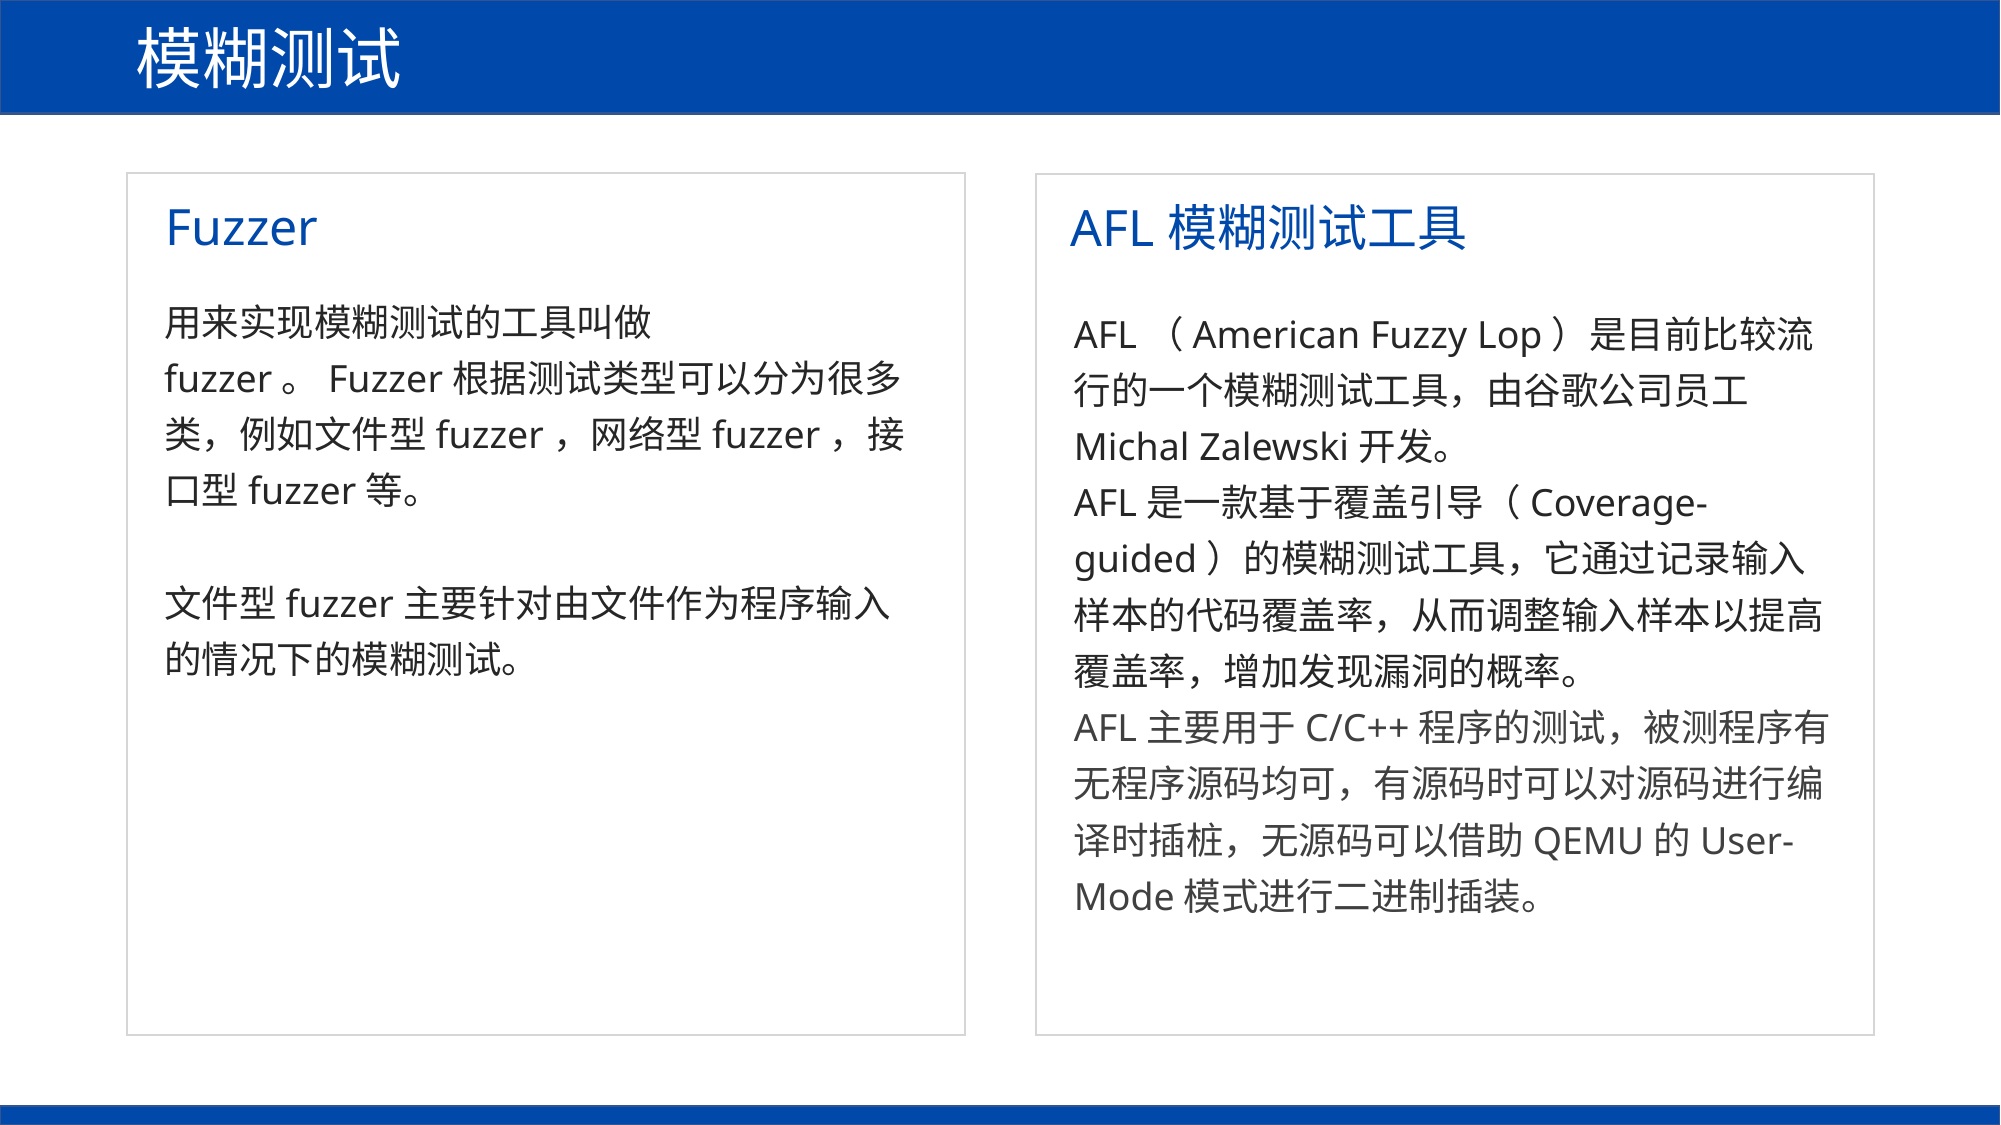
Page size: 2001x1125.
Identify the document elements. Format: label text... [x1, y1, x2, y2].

text_box Fuzzer [150, 188, 334, 264]
text_box AFL（American Fuzzy Lop）是目前比较流行的一个模糊测试工具，由谷歌公司员工Michal Zalewski开发。 AFL是一款基于覆盖引导（Coverage-guided）的模糊测试工具，它通过记录输入样本的代码覆盖率，从而调整输入样本以提高覆盖率，增加发现漏洞的概率。 AFL主要用于C/C++程序的测试，被测程序有无程序源码均可，有源码时可以对源码进行编译时插桩，无源码可以借助QEMU的User-Mode模式进行二进制插装。 [1059, 292, 1851, 926]
text_box AFL模糊测试工具 [1056, 189, 1482, 265]
text_box 用来实现模糊测试的工具叫做fuzzer。Fuzzer根据测试类型可以分为很多类，例如文件型fuzzer，网络型fuzzer，接口型fuzzer等。 文件型fuzzer主要针对由文件作为程序输入的情况下的模糊测试。 [149, 279, 941, 689]
text_box 模糊测试 [0, 0, 2000, 115]
text_box [1035, 173, 1875, 1036]
text_box [126, 172, 966, 1036]
text_box [0, 1105, 2000, 1125]
